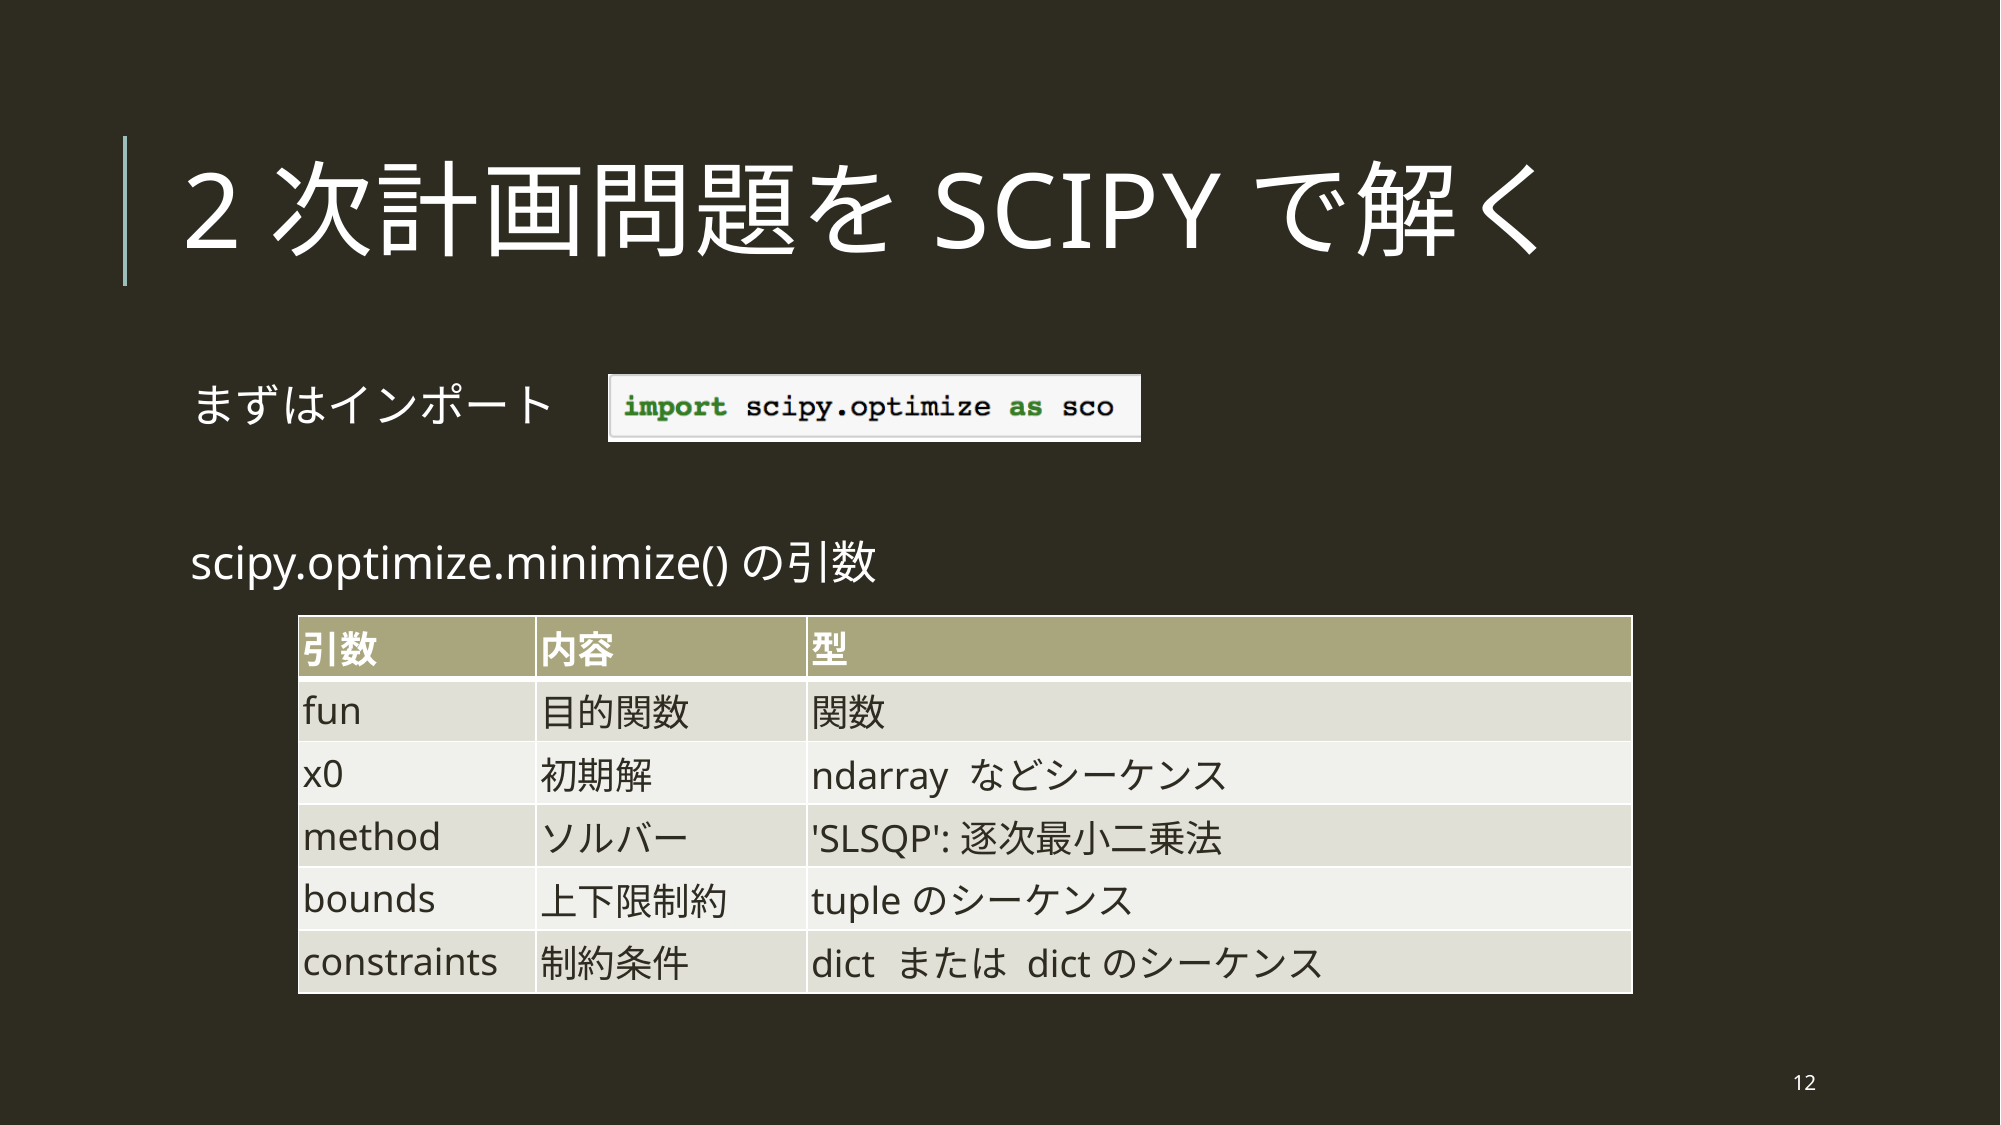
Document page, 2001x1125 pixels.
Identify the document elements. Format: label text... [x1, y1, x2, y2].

table_cell bounds [299, 868, 535, 929]
table_cell 目的関数 [537, 682, 806, 741]
table_cell 初期解 [537, 742, 806, 803]
table_cell fun [299, 682, 535, 741]
table_cell ndarray などシーケンス [808, 742, 1631, 803]
table_header 内容 [537, 617, 806, 676]
table_cell 上下限制約 [537, 868, 806, 929]
picture [608, 374, 1141, 442]
list まずはインポート scipy.optimize.minimize()の引数 [168, 375, 1763, 1035]
table_cell 制約条件 [537, 931, 806, 992]
title 2次計画問題をscipyで解く [168, 96, 1763, 342]
table_cell ソルバー [537, 805, 806, 866]
table_cell method [299, 805, 535, 866]
table_cell constraints [299, 931, 535, 992]
table_cell dict または dictのシーケンス [808, 931, 1631, 992]
table_cell 'SLSQP':逐次最小二乗法 [808, 805, 1631, 866]
table_cell 関数 [808, 682, 1631, 741]
table_cell tupleのシーケンス [808, 868, 1631, 929]
table_cell x0 [299, 742, 535, 803]
table_header 型 [808, 617, 1631, 676]
slide_number 12 [1777, 1061, 1938, 1107]
table_header 引数 [299, 617, 535, 676]
